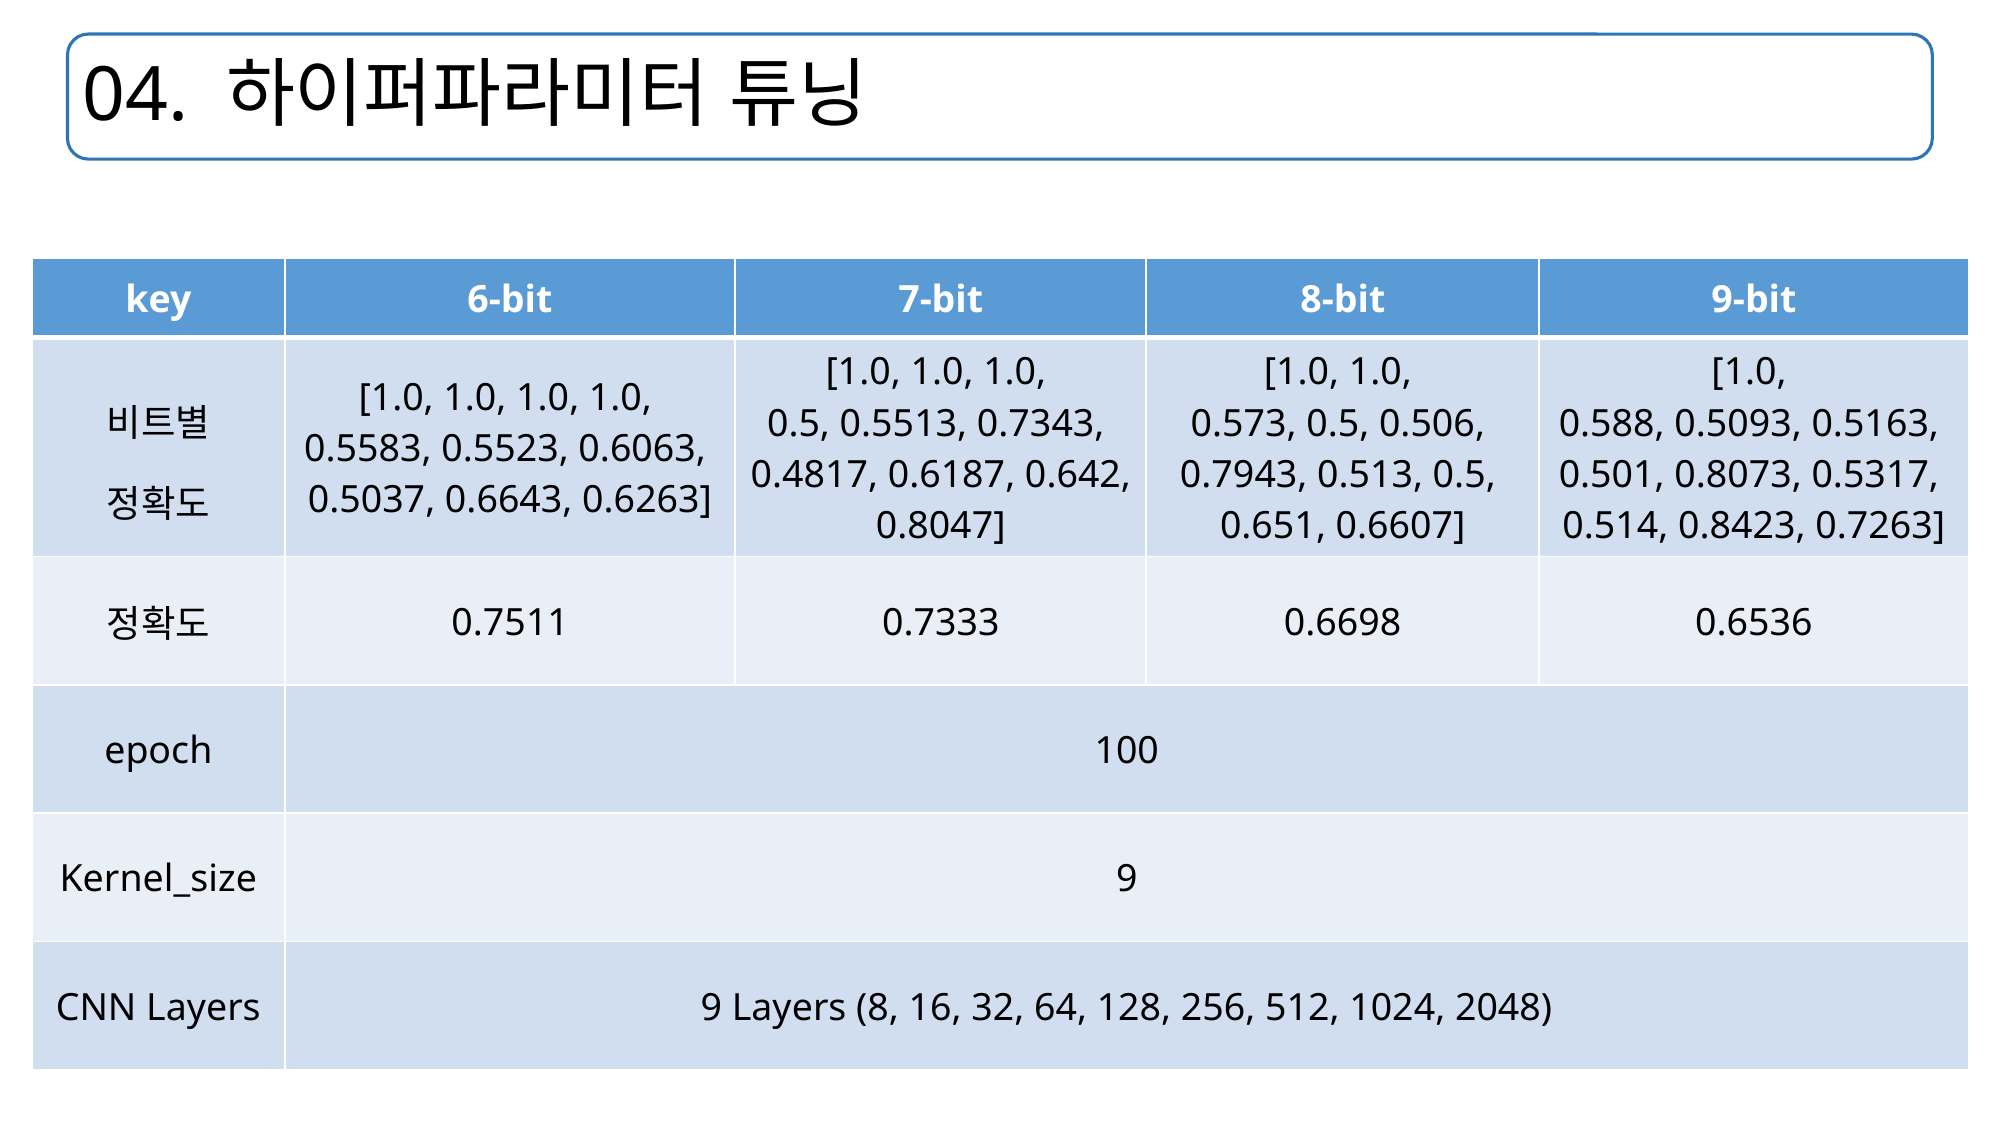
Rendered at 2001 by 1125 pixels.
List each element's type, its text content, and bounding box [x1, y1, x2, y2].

table_cell epoch [33, 686, 284, 812]
table_cell [1.0, 1.0, 0.573, 0.5, 0.506, 0.7943, 0.513, 0.5, 0.651, 0.6607] [1147, 340, 1538, 556]
table_cell 100 [286, 686, 1968, 812]
table_cell 0.6698 [1147, 557, 1538, 684]
table_cell CNN Layers [33, 942, 284, 1069]
table_cell [1.0, 0.588, 0.5093, 0.5163, 0.501, 0.8073, 0.5317, 0.514, 0.8423, 0.7263] [1540, 340, 1968, 556]
table_cell 정확도 [33, 557, 284, 684]
table_header 8-bit [1147, 259, 1538, 335]
table_cell Kernel_size [33, 814, 284, 941]
table_cell 9 [286, 814, 1968, 941]
table_header key [33, 259, 284, 335]
table_cell [1.0, 1.0, 1.0, 1.0, 0.5583, 0.5523, 0.6063, 0.5037, 0.6643, 0.6263] [286, 340, 734, 556]
table_cell 9 Layers (8, 16, 32, 64, 128, 256, 512, 1024, 2048) [286, 942, 1968, 1069]
table_header 9-bit [1540, 259, 1968, 335]
table_cell [1.0, 1.0, 1.0, 0.5, 0.5513, 0.7343, 0.4817, 0.6187, 0.642, 0.8047] [736, 340, 1145, 556]
title 04. 하이퍼파라미터 튜닝 [67, 34, 1933, 160]
table_cell 0.6536 [1540, 557, 1968, 684]
table_cell 비트별 정확도 [33, 340, 284, 556]
table_header 6-bit [286, 259, 734, 335]
table_header 7-bit [736, 259, 1145, 335]
table_cell 0.7511 [286, 557, 734, 684]
table_cell 0.7333 [736, 557, 1145, 684]
